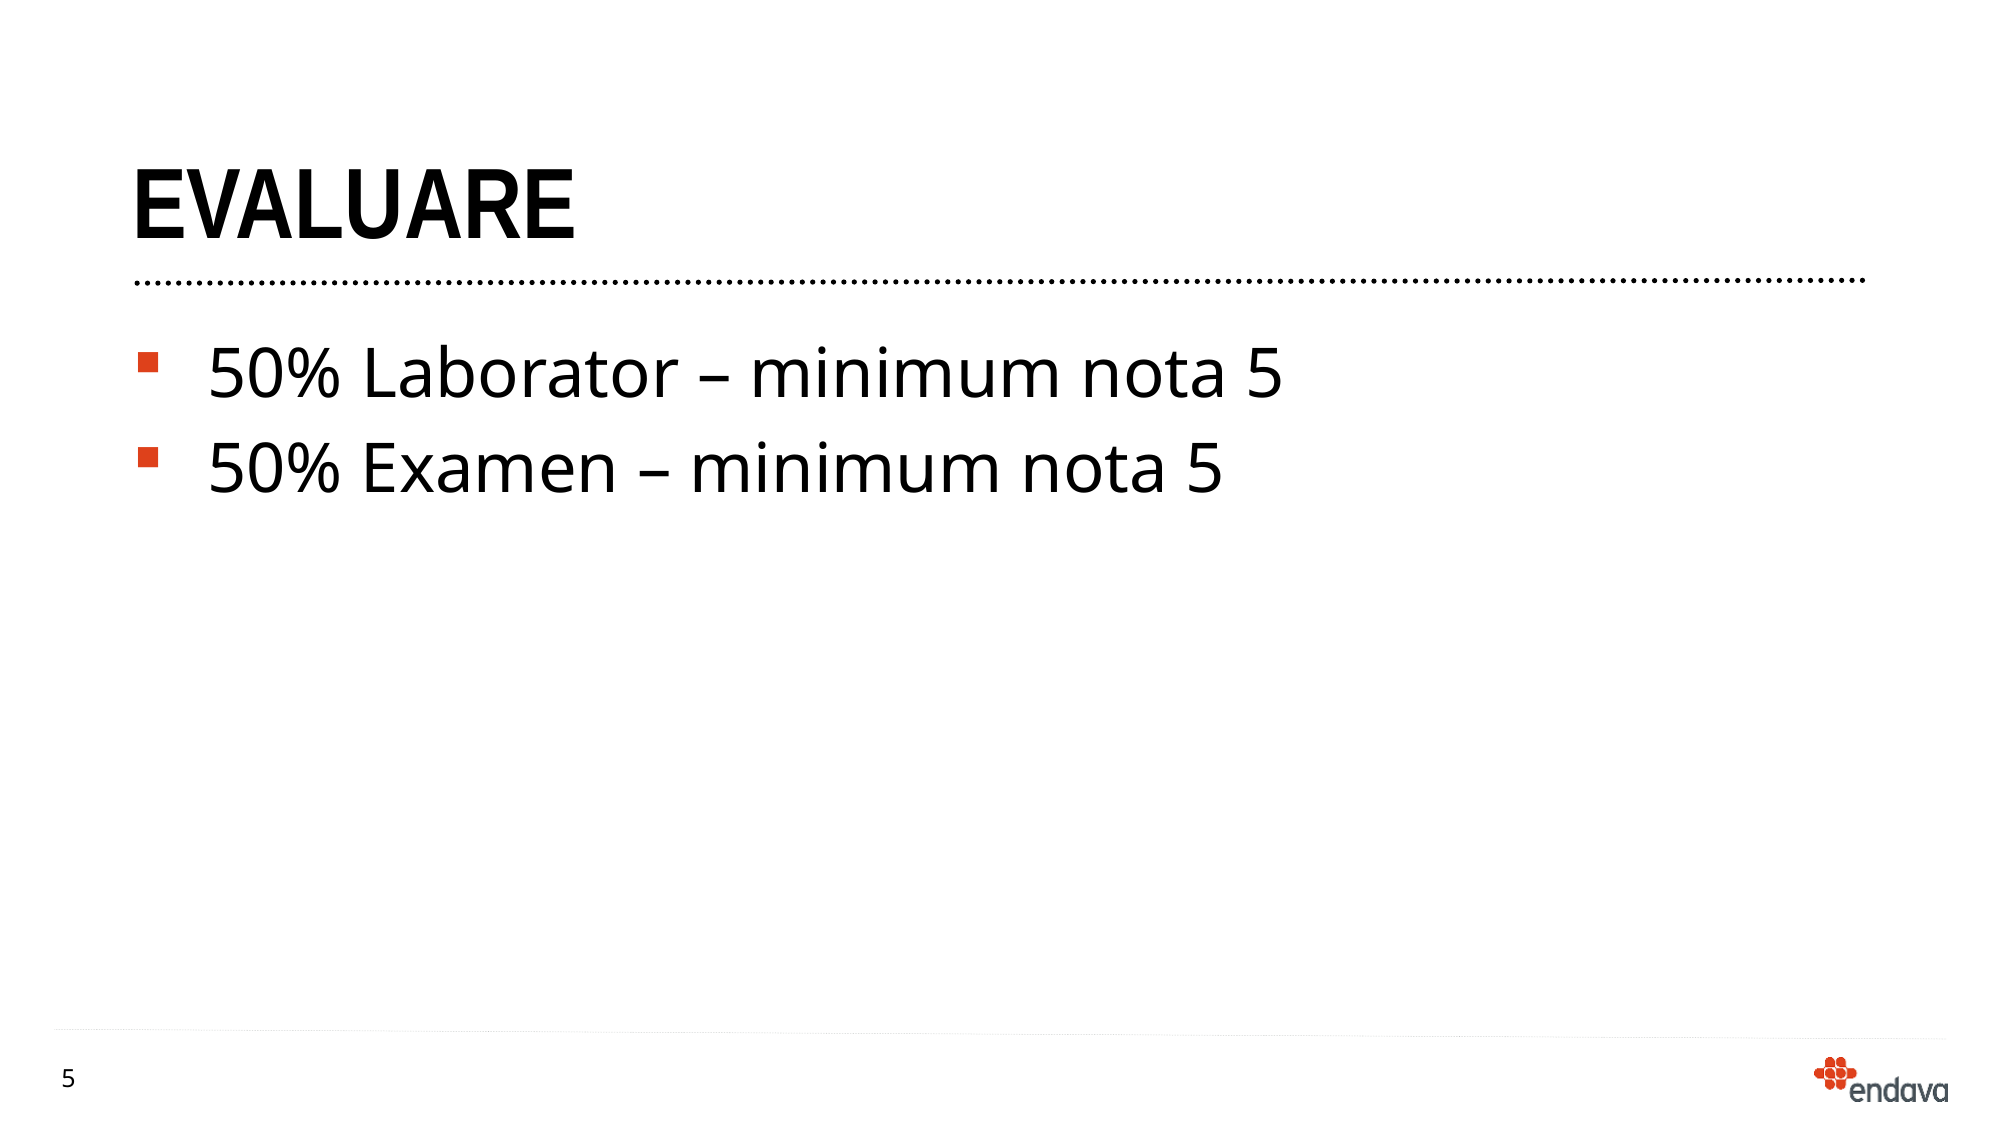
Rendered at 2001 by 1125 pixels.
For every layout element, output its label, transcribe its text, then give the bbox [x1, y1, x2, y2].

list 50% Laborator – minimum nota 5 50% Examen – minimum nota 5 [132, 330, 1721, 977]
picture [1814, 1057, 1948, 1102]
title Evaluare [132, 163, 819, 272]
